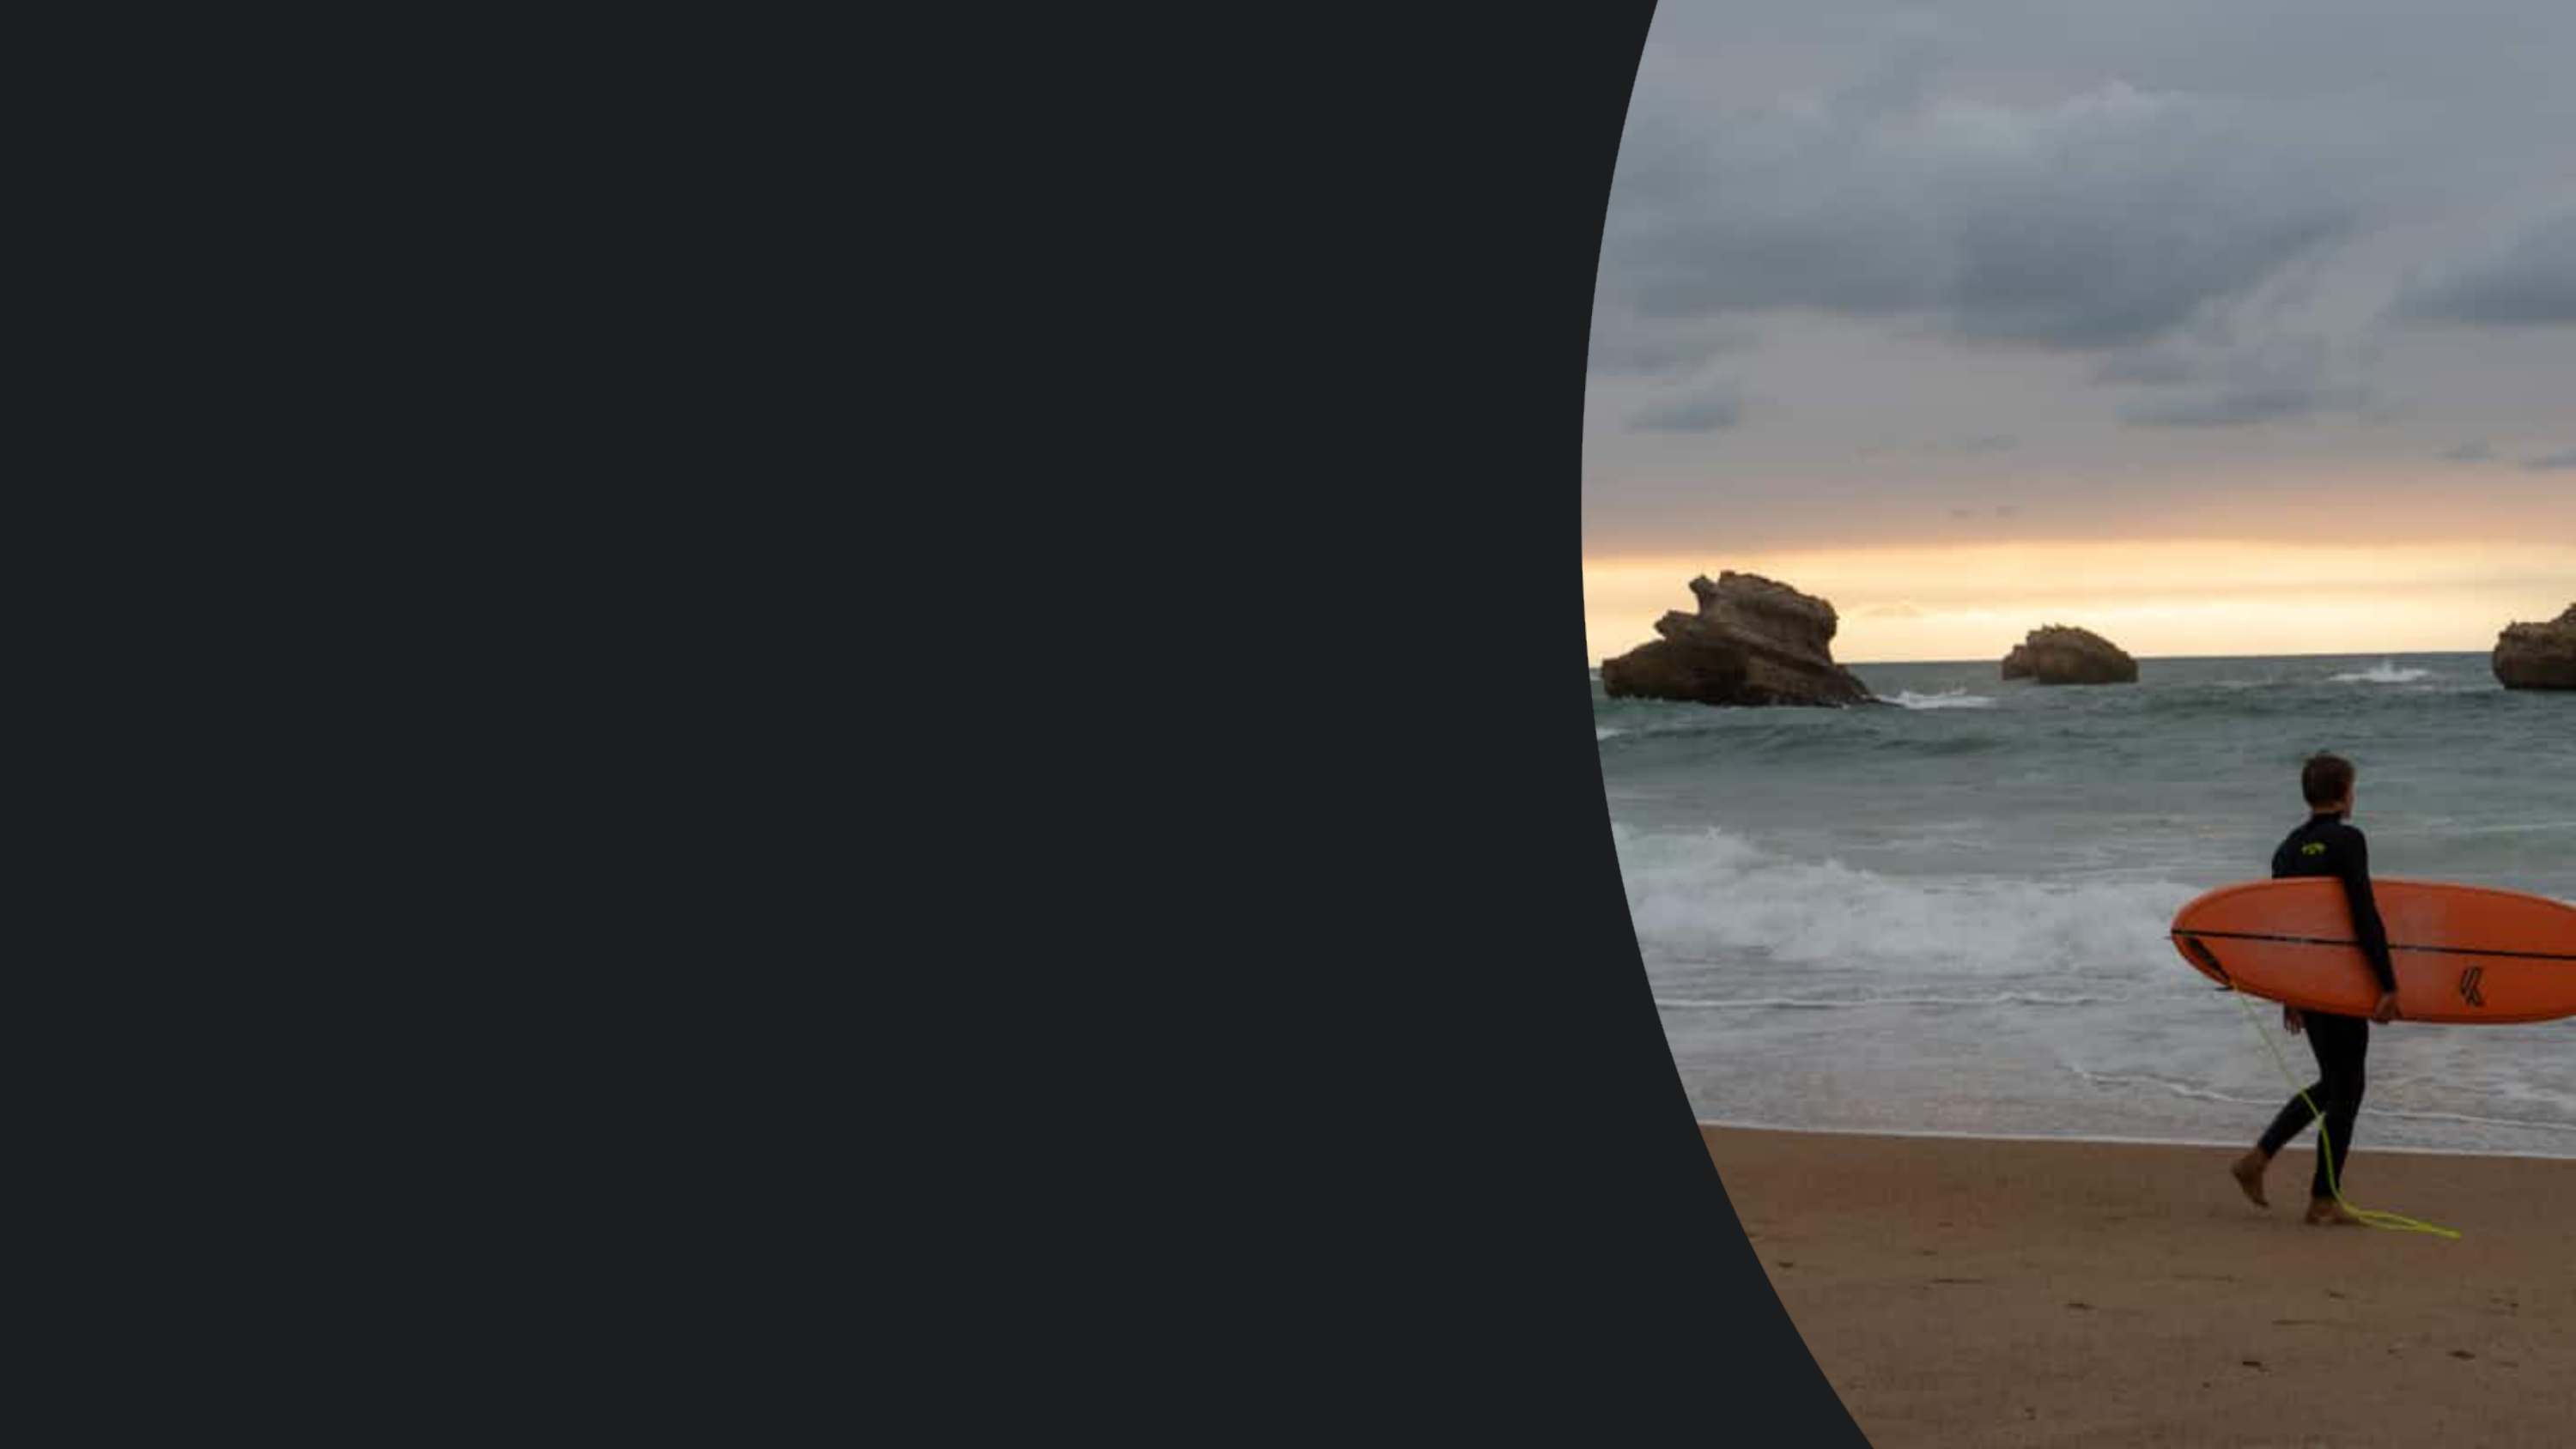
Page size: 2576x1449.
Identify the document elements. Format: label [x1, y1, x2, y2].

text_box [0, 0, 2576, 1449]
